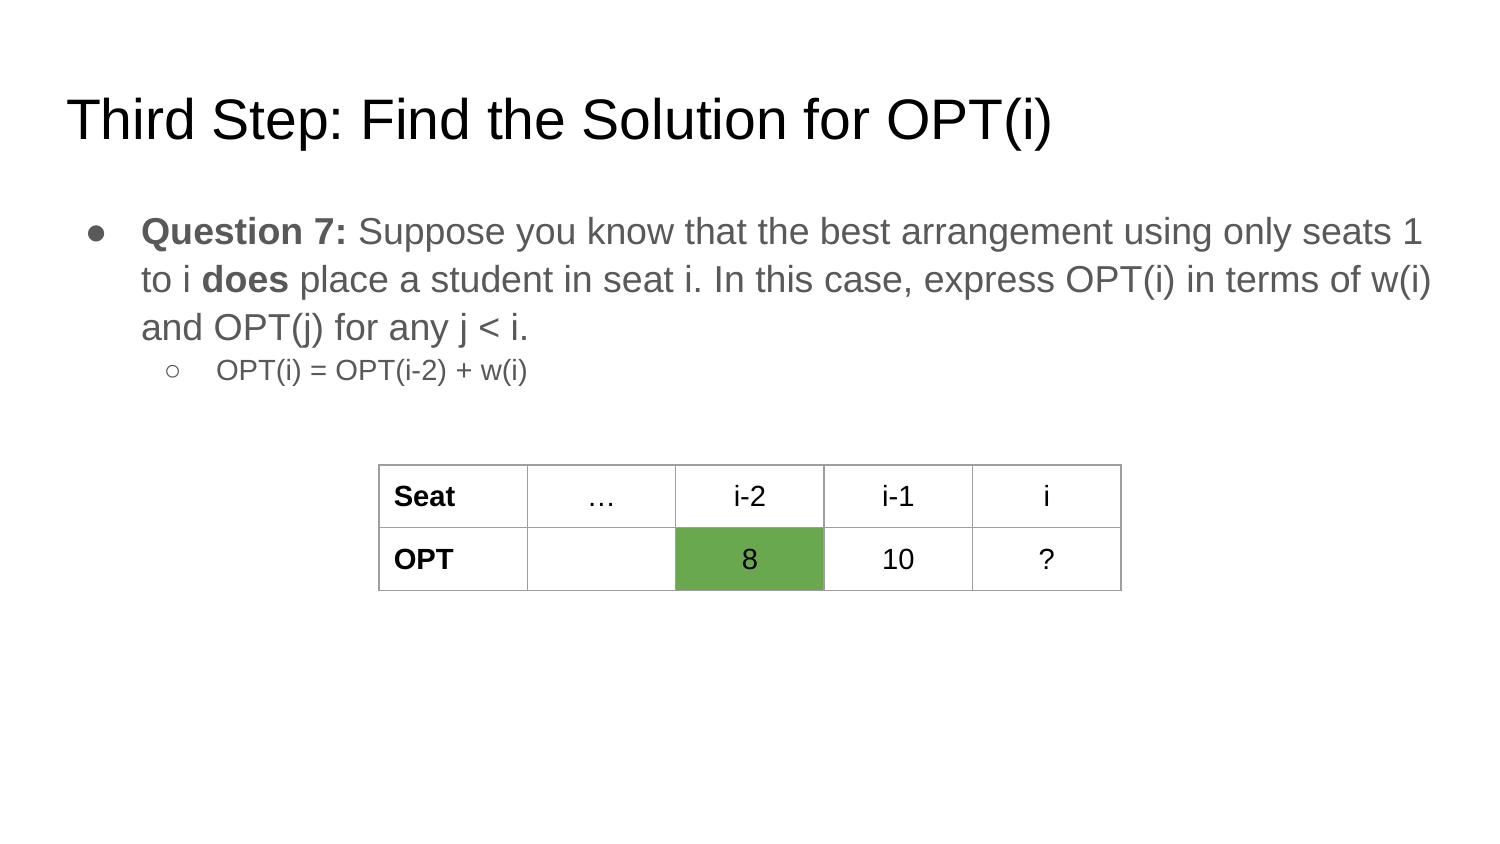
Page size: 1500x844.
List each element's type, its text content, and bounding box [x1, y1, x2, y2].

table_header i [973, 466, 1120, 527]
table_cell ? [973, 528, 1120, 590]
table_header i-1 [825, 466, 972, 527]
table_header i-2 [676, 466, 823, 527]
table_cell [528, 528, 675, 590]
title Third Step: Find the Solution for OPT(i) [51, 72, 1449, 167]
table_cell OPT [380, 528, 527, 590]
list Question 7: Suppose you know that the best arrangement using only seats 1 to i does place a student in seat i. In this case, express OPT(i) in terms of w(i) and OPT(j) for any j < i. OPT(i) = OPT(i-2) + w(i) [51, 189, 1449, 750]
table_header Seat [380, 466, 527, 527]
table_header … [528, 466, 675, 527]
table_cell 10 [825, 528, 972, 590]
table_cell 8 [676, 528, 823, 590]
